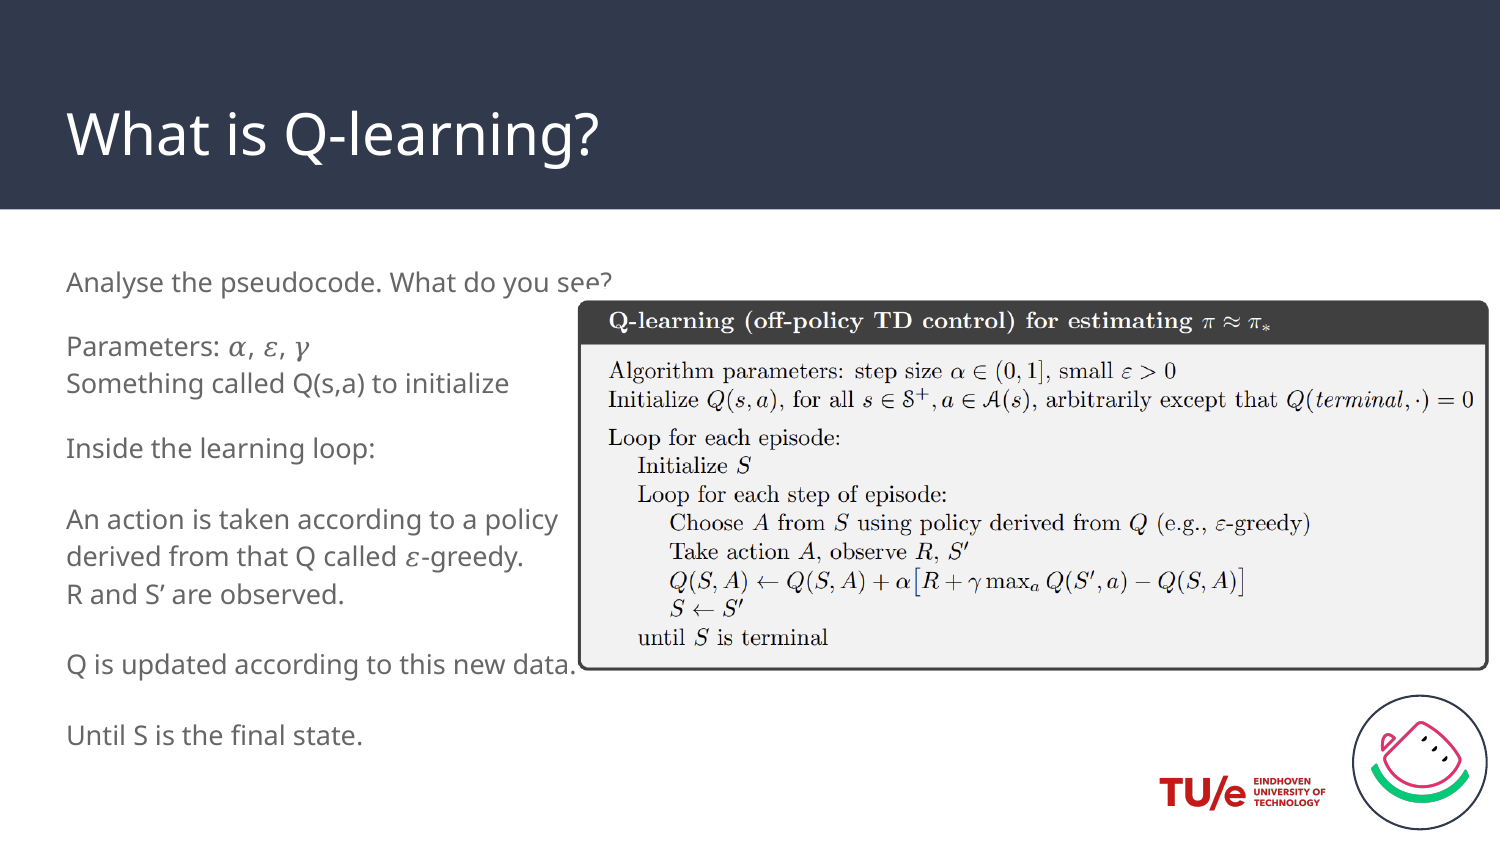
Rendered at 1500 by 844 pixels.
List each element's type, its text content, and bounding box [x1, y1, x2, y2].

list Parameters: 𝛼, 𝜀, 𝛾 Something called Q(s,a) to initialize [51, 309, 572, 411]
list Analyse the pseudocode. What do you see? [51, 245, 708, 309]
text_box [1352, 695, 1487, 830]
picture [1150, 766, 1340, 819]
picture [577, 289, 1500, 682]
list Inside the learning loop: An action is taken according to a policy derived from that Q called 𝜀-greedy. R and S’ are observed. Q is updated according to this new data. Until S is the final state. [51, 411, 708, 753]
title What is Q-learning? [51, 82, 1449, 185]
